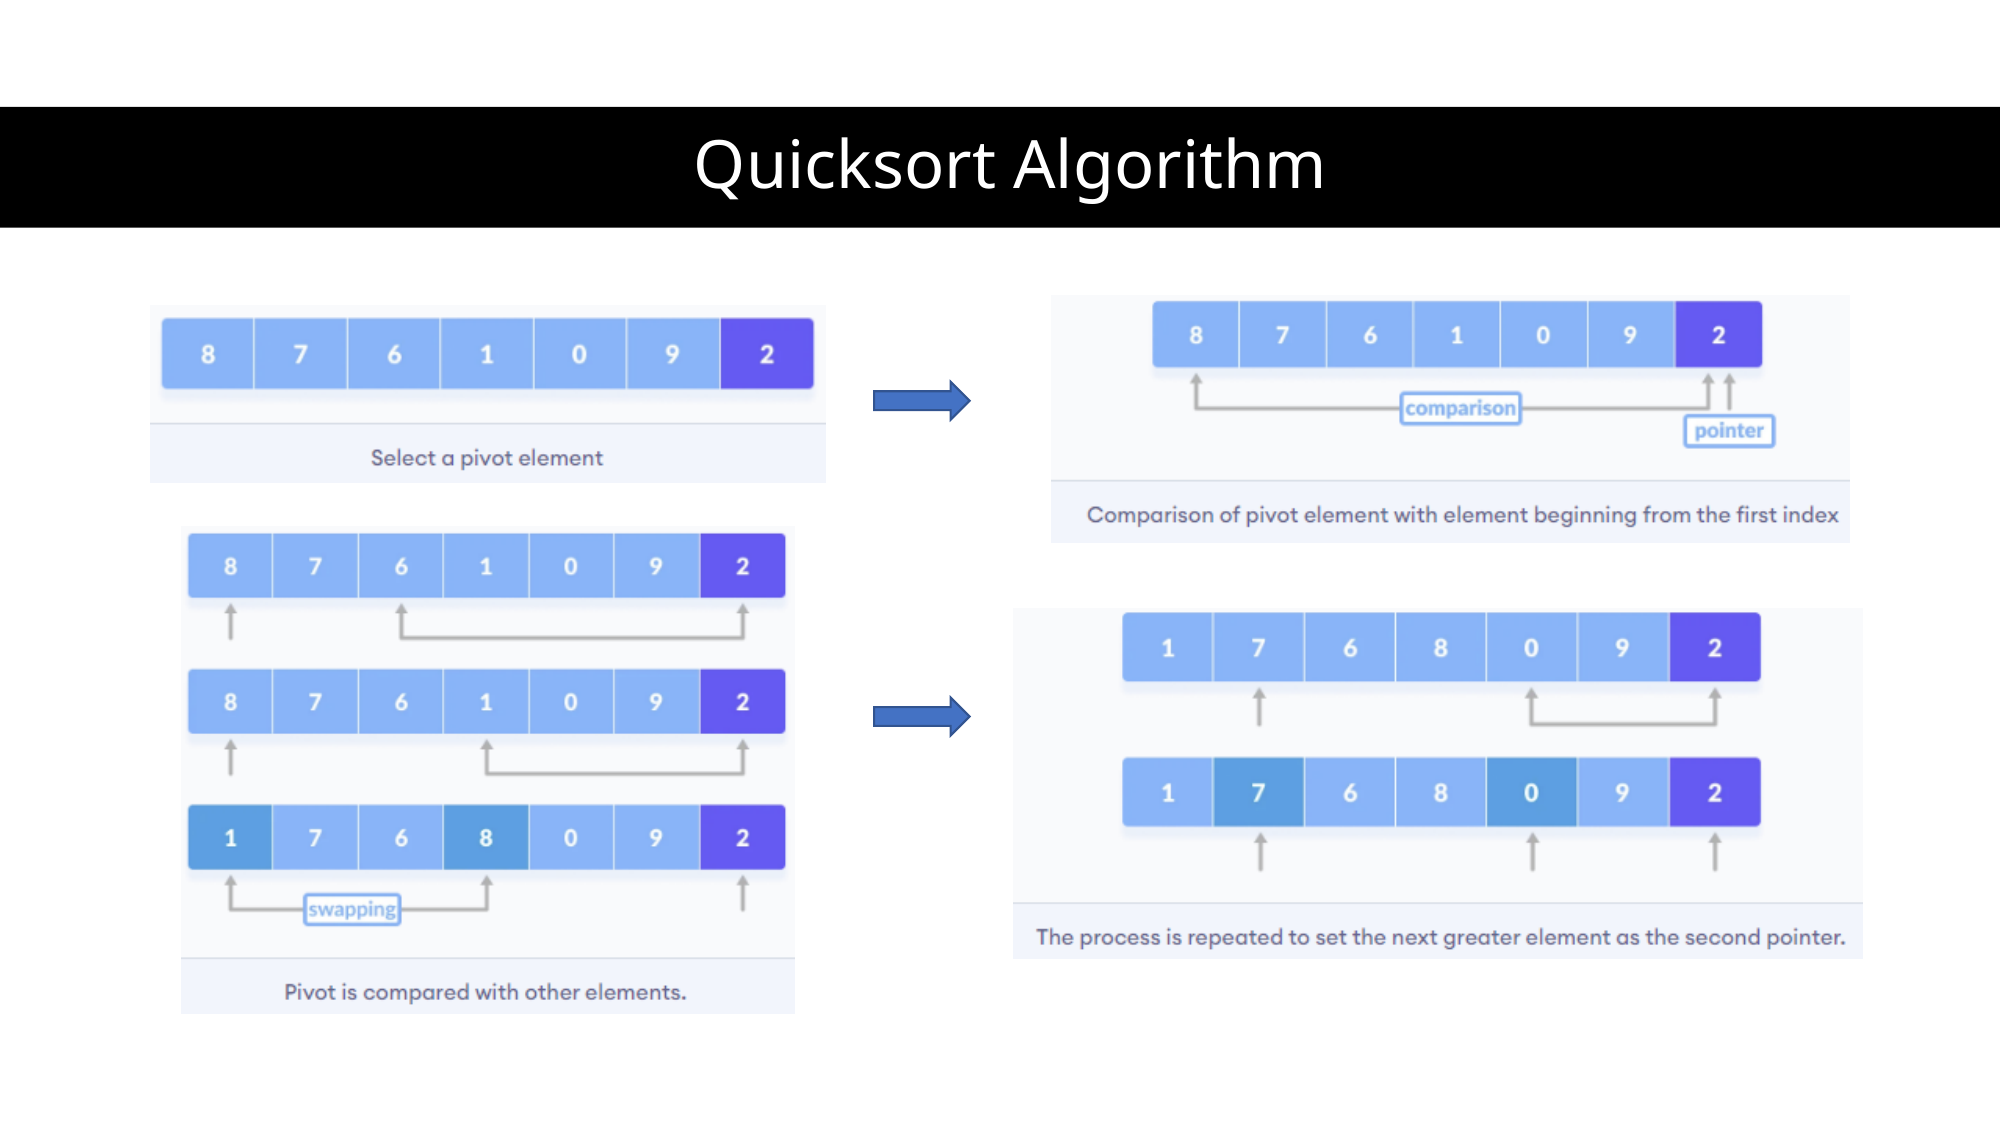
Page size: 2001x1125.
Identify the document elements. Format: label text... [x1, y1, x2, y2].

picture [181, 526, 795, 1014]
text_box [873, 379, 972, 423]
title Quicksort Algorithm [91, 105, 1931, 228]
picture [1051, 295, 1850, 543]
text_box [0, 106, 2000, 229]
picture [150, 305, 826, 483]
text_box [873, 695, 972, 738]
picture [1013, 608, 1863, 959]
